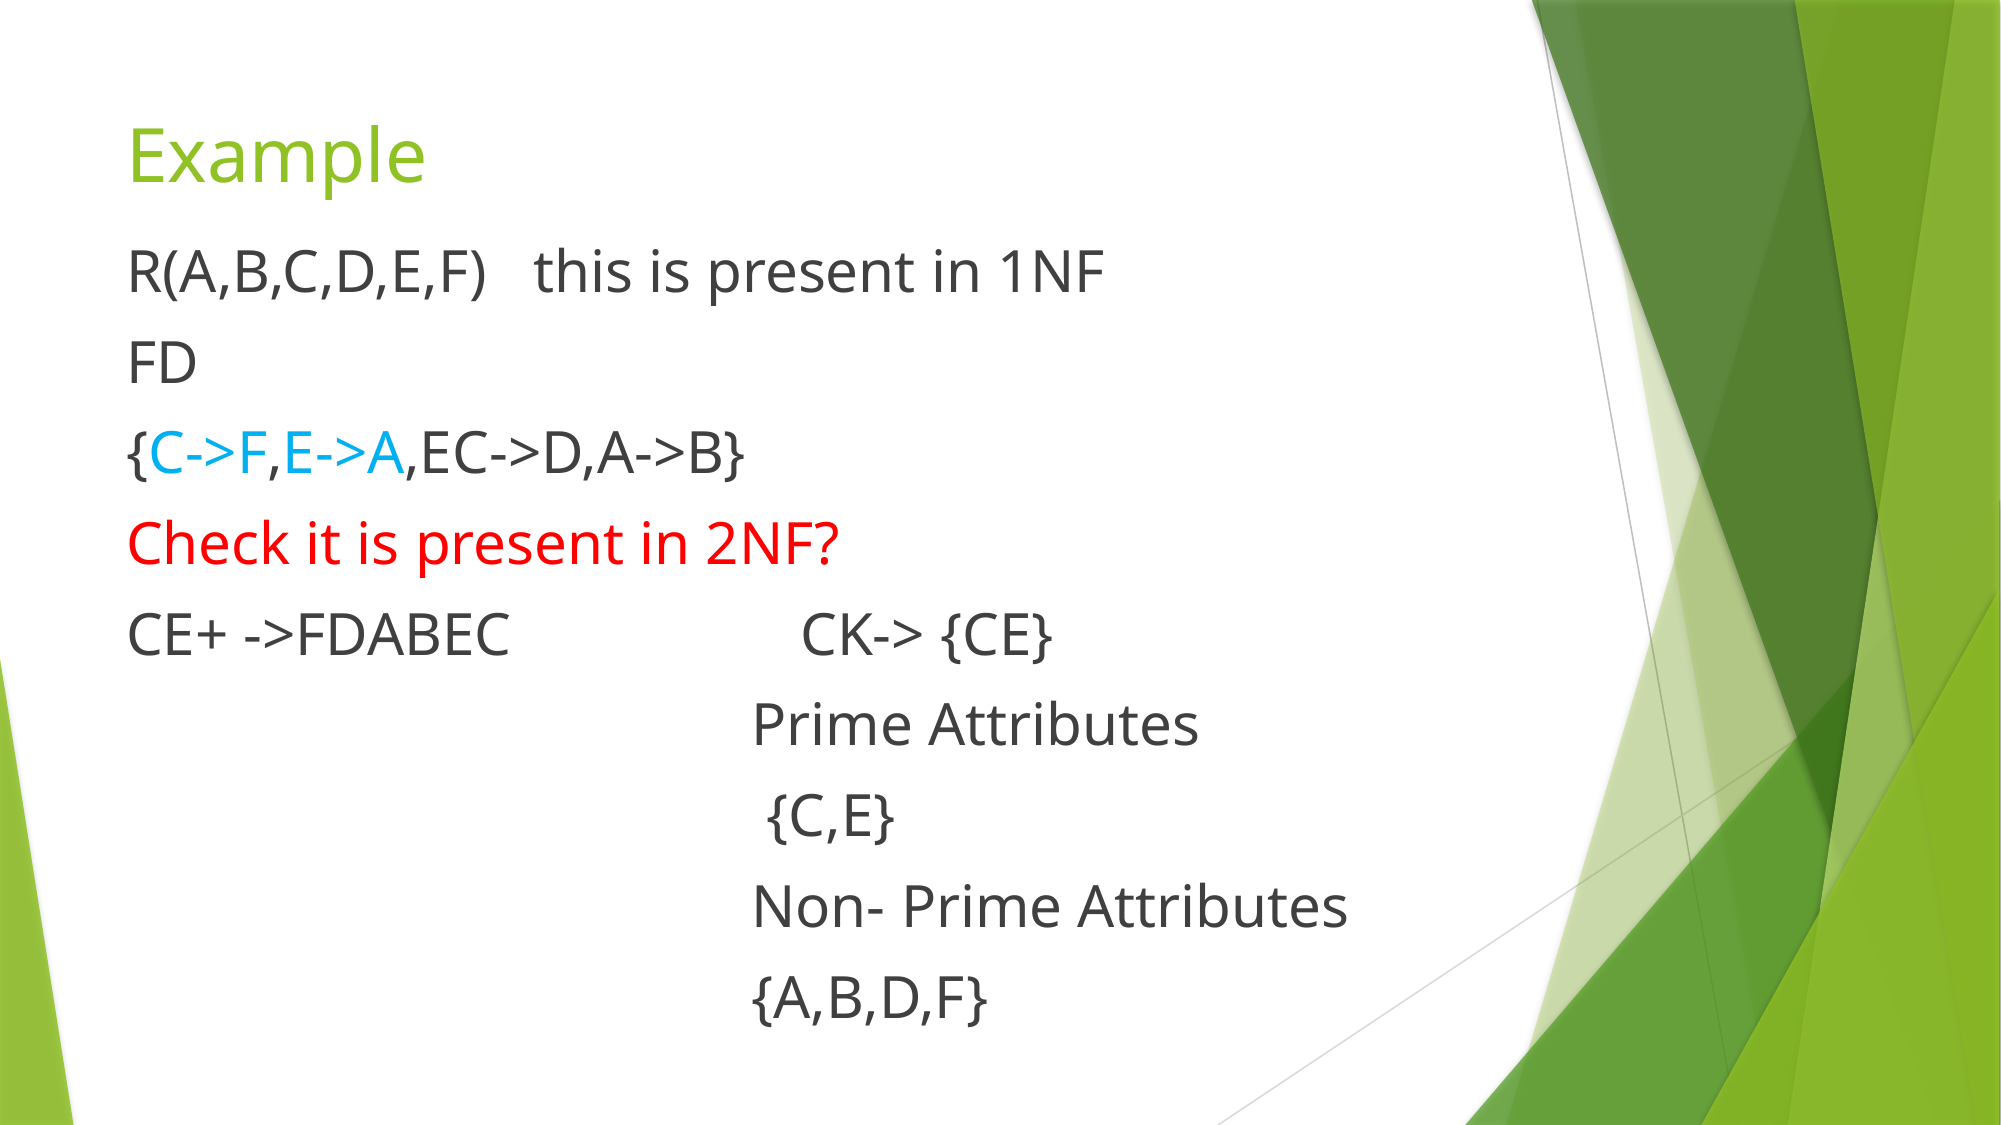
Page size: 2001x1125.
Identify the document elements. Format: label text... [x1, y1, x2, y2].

list R(A,B,C,D,E,F) this is present in 1NF FD {C->F,E->A,EC->D,A->B} Check it is present in 2NF? CE+ ->FDABEC CK-> {CE} Prime Attributes {C,E} Non- Prime Attributes {A,B,D,F} [111, 226, 1522, 1085]
title Example [111, 99, 1522, 226]
